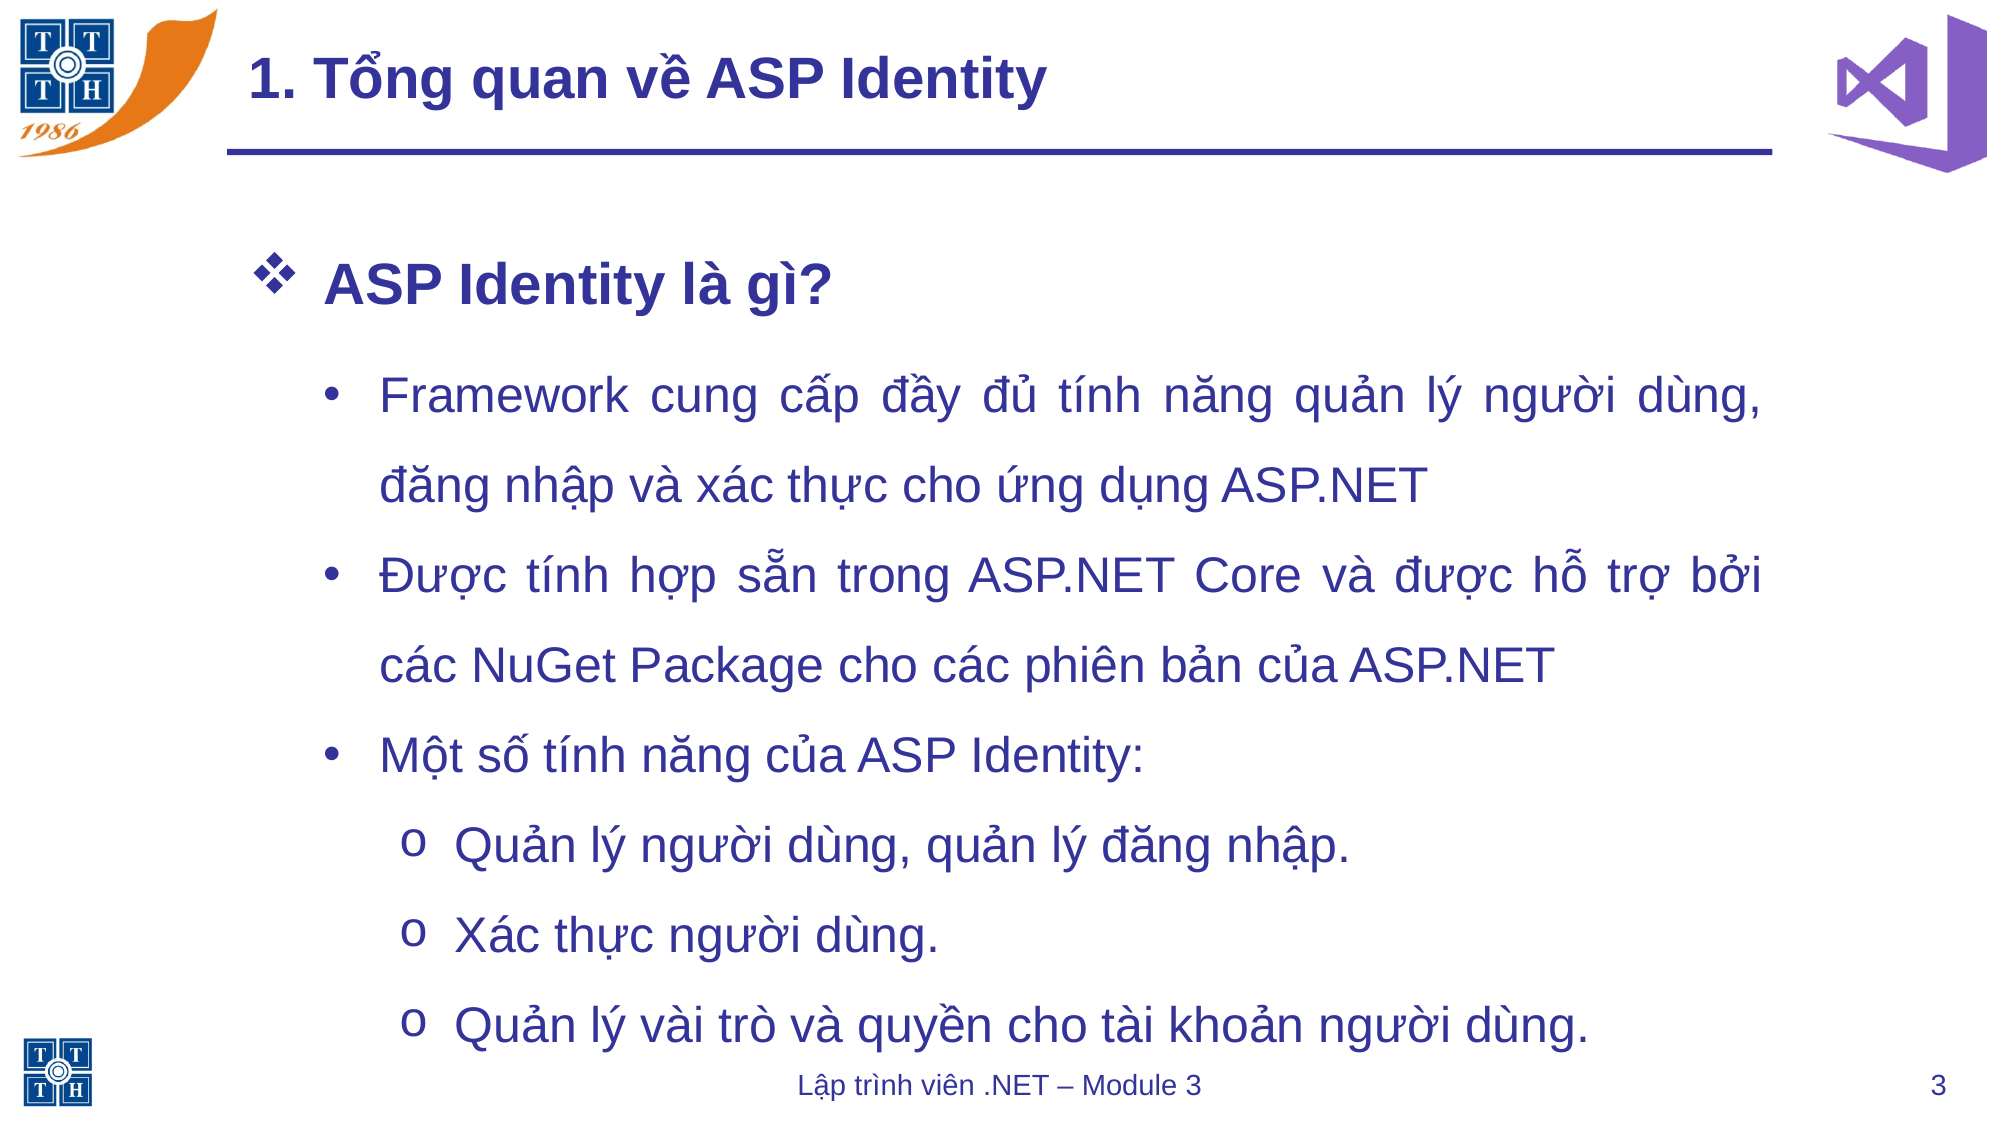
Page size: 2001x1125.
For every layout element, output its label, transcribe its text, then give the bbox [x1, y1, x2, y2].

picture [23, 1037, 93, 1107]
picture [16, 7, 219, 158]
text_box ASP Identity là gì? Framework cung cấp đầy đủ tính năng quản lý người dùng, đăng nhập và xác thực cho ứng dụng ASP.NET Được tính hợp sẵn trong ASP.NET Core và được hỗ trợ bởi các NuGet Package cho các phiên bản của ASP.NET Một số tính năng của ASP Identity: Quản lý người dùng, quản lý đăng nhập. Xác thực người dùng. Quản lý vài trò và quyền cho tài khoản người dùng. [233, 203, 1778, 1061]
title 1. Tổng quan về ASP Identity [233, 40, 1796, 126]
picture [1827, 14, 1987, 173]
